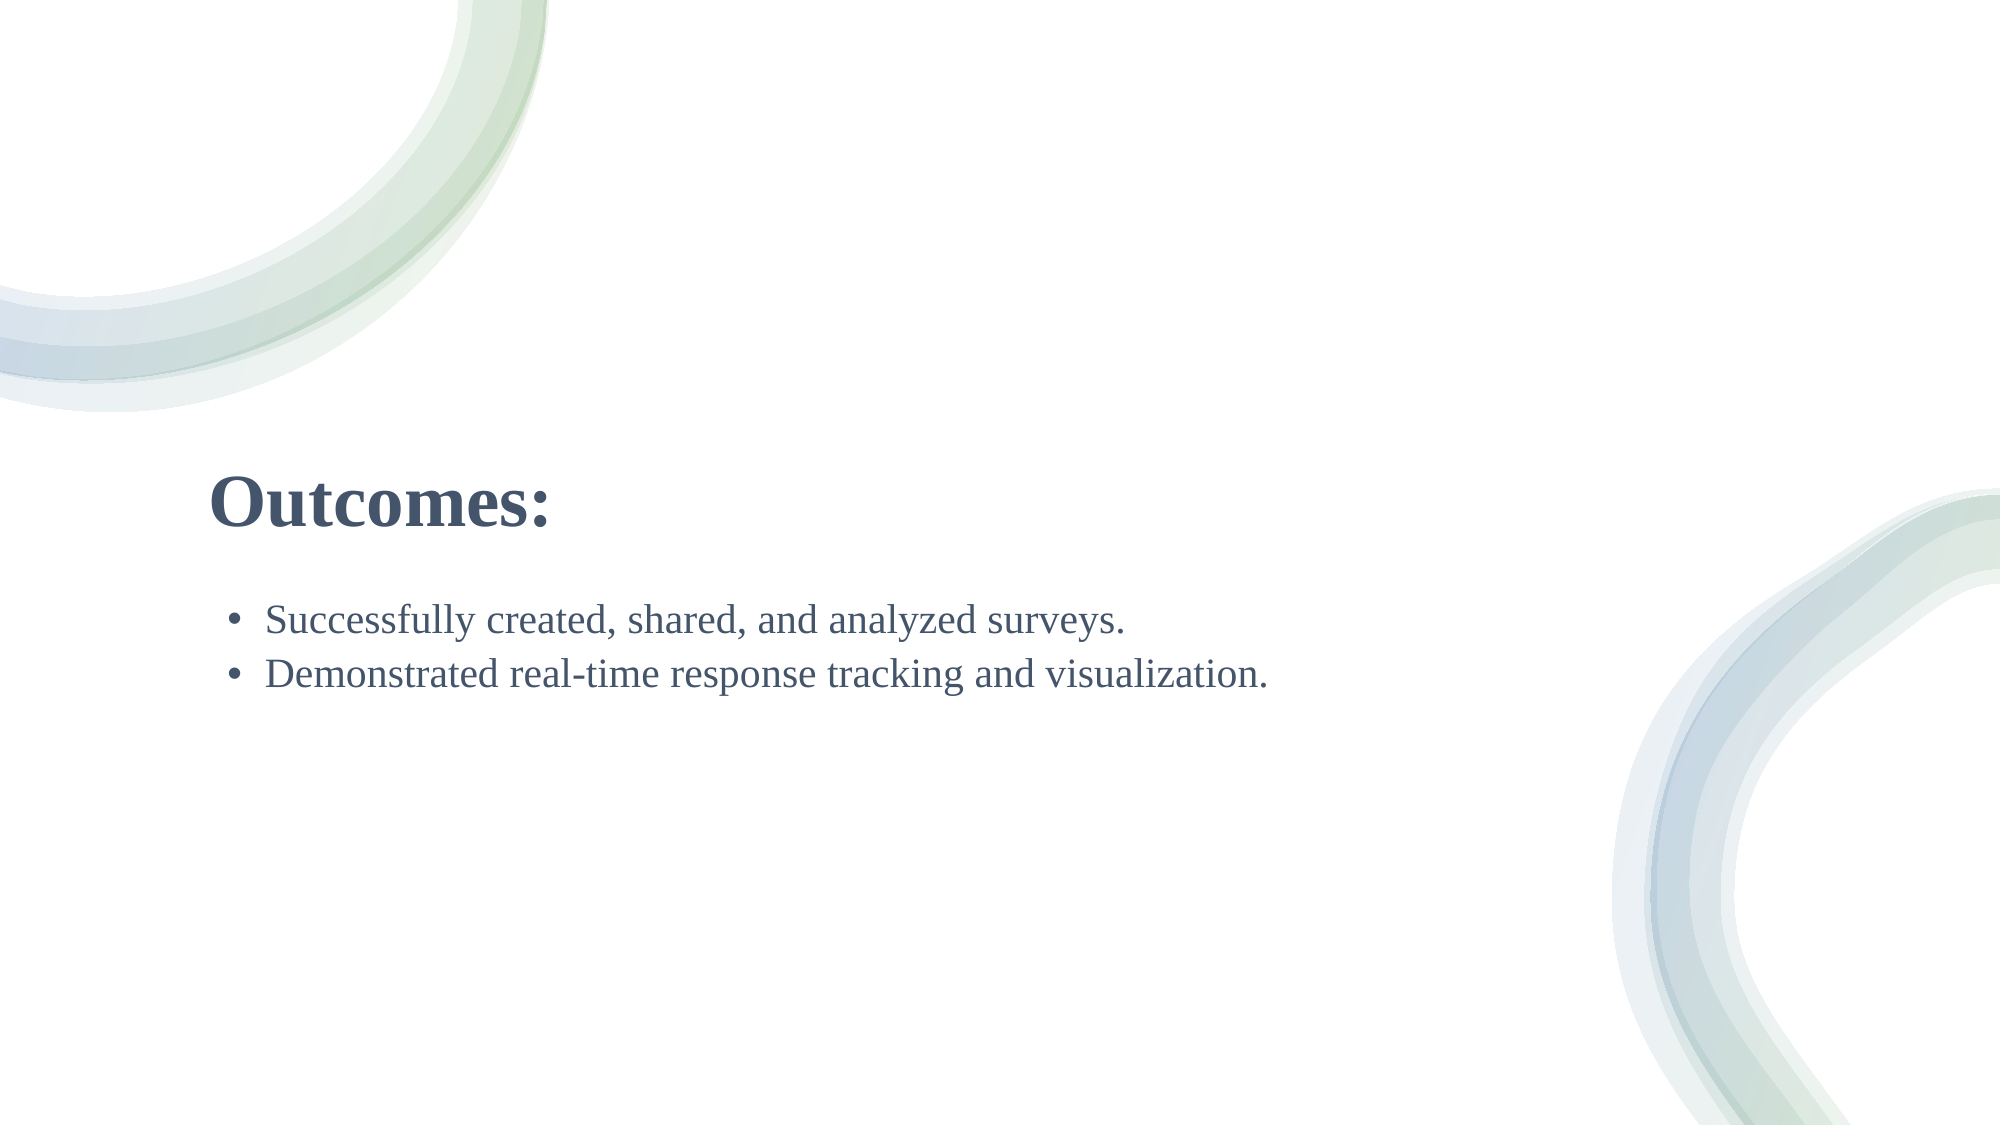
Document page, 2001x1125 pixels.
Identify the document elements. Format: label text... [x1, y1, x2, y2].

text_box [0, 0, 2000, 1125]
text_box Outcomes: Successfully created, shared, and analyzed surveys. Demonstrated real-time response tracking and visualization. [193, 458, 1807, 950]
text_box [1488, 612, 2000, 1002]
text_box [0, 0, 549, 412]
